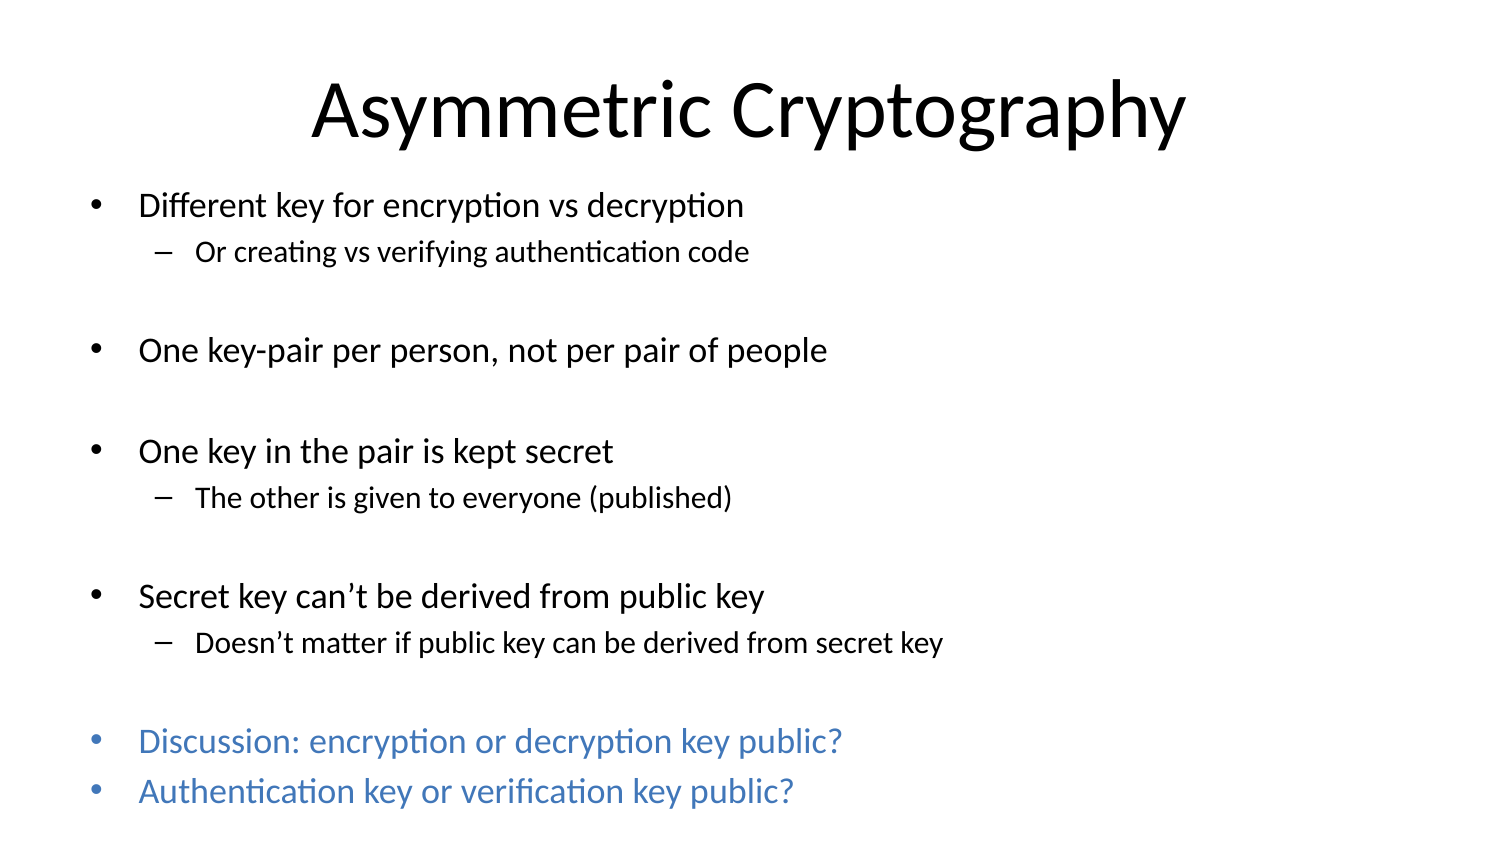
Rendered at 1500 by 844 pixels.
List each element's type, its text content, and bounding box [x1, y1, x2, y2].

list Different key for encryption vs decryption Or creating vs verifying authentication code One key-pair per person, not per pair of people One key in the pair is kept secret The other is given to everyone (published) Secret key can’t be derived from public key Doesn’t matter if public key can be derived from secret key Discussion: encryption or decryption key public? Authentication key or verification key public? [75, 174, 1425, 822]
title Asymmetric Cryptography [75, 33, 1425, 174]
